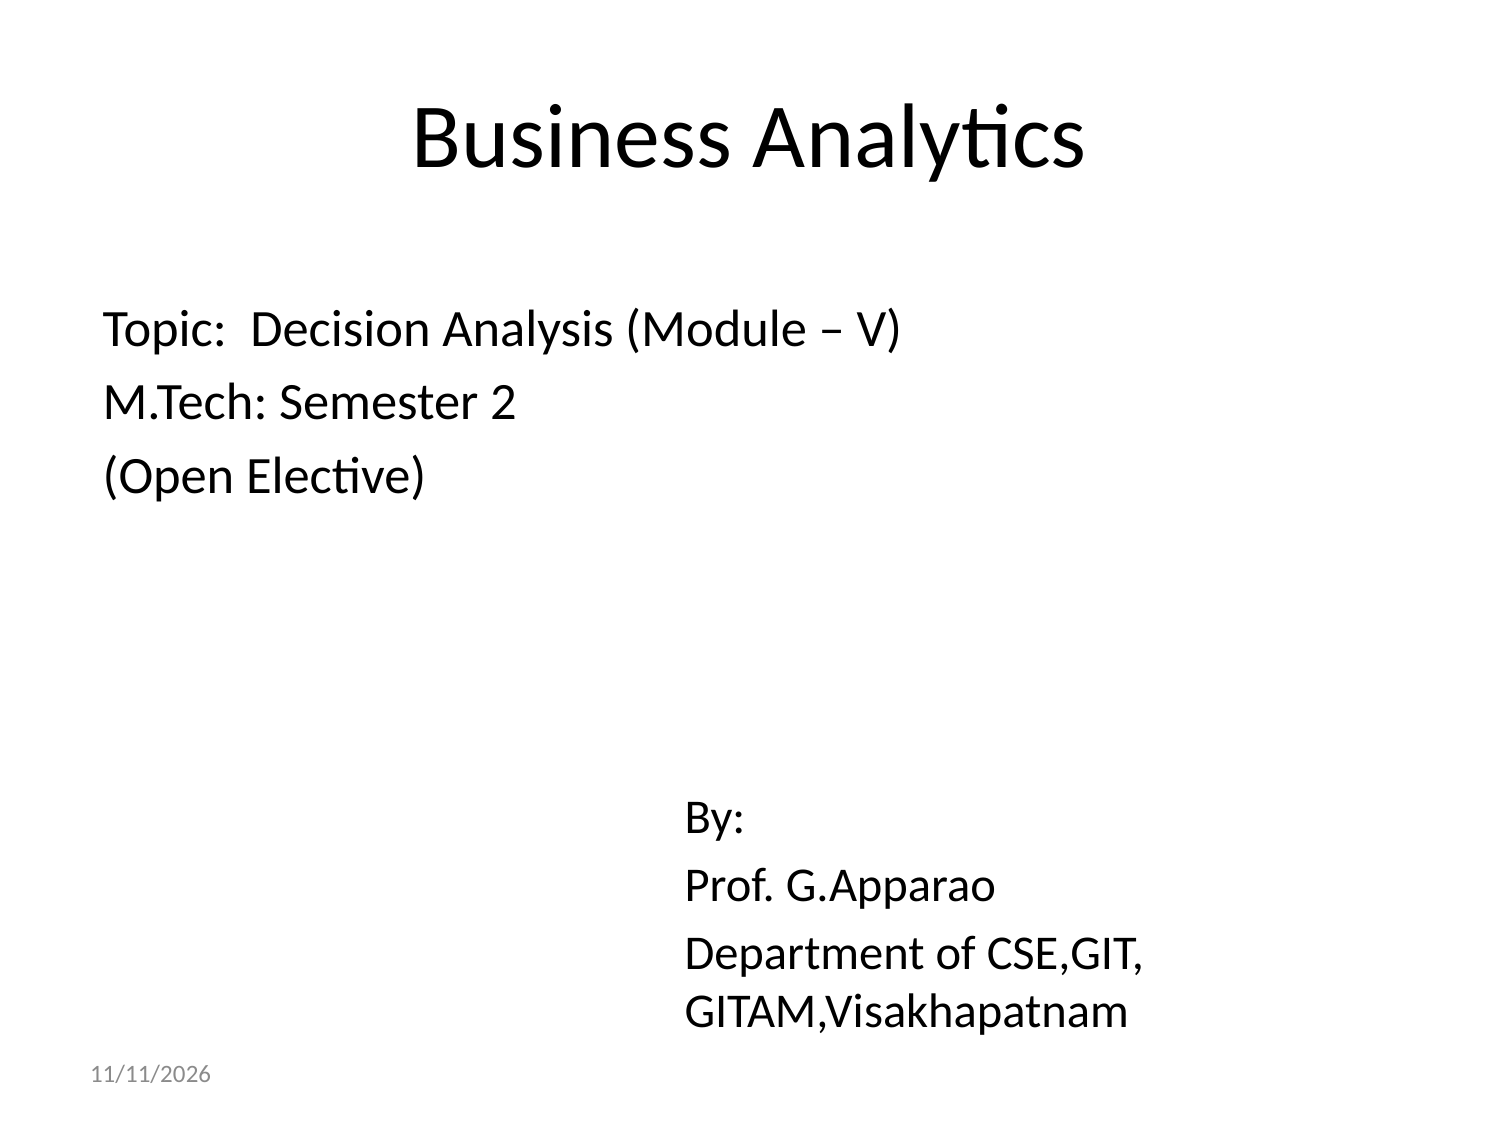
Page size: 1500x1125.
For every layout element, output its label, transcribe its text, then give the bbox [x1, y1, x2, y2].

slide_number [75, 1042, 425, 1103]
subtitle Topic: Decision Analysis (Module – V) M.Tech: Semester 2 (Open Elective) By: Prof. G.Apparao Department of CSE,GIT, GITAM,Visakhapatnam [87, 212, 1425, 1050]
title Business Analytics [112, 50, 1388, 212]
